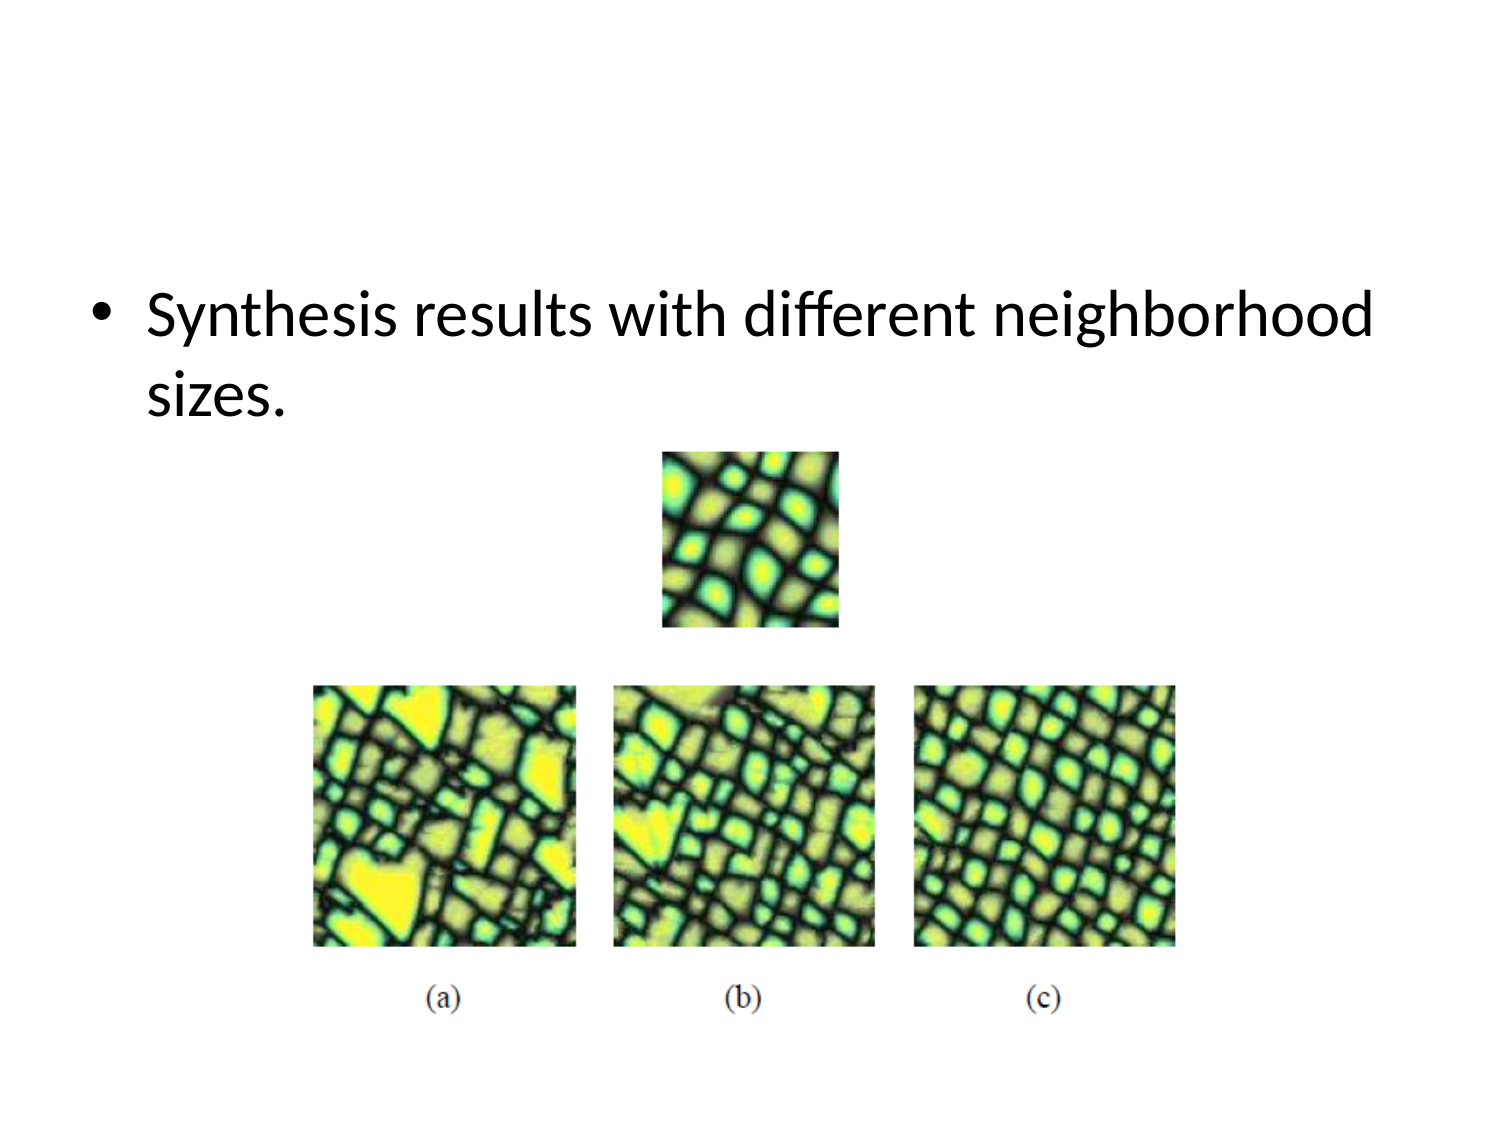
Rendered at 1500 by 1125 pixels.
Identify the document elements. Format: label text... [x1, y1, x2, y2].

list Synthesis results with different neighborhood sizes. [75, 262, 1425, 1005]
picture [290, 441, 1210, 1044]
